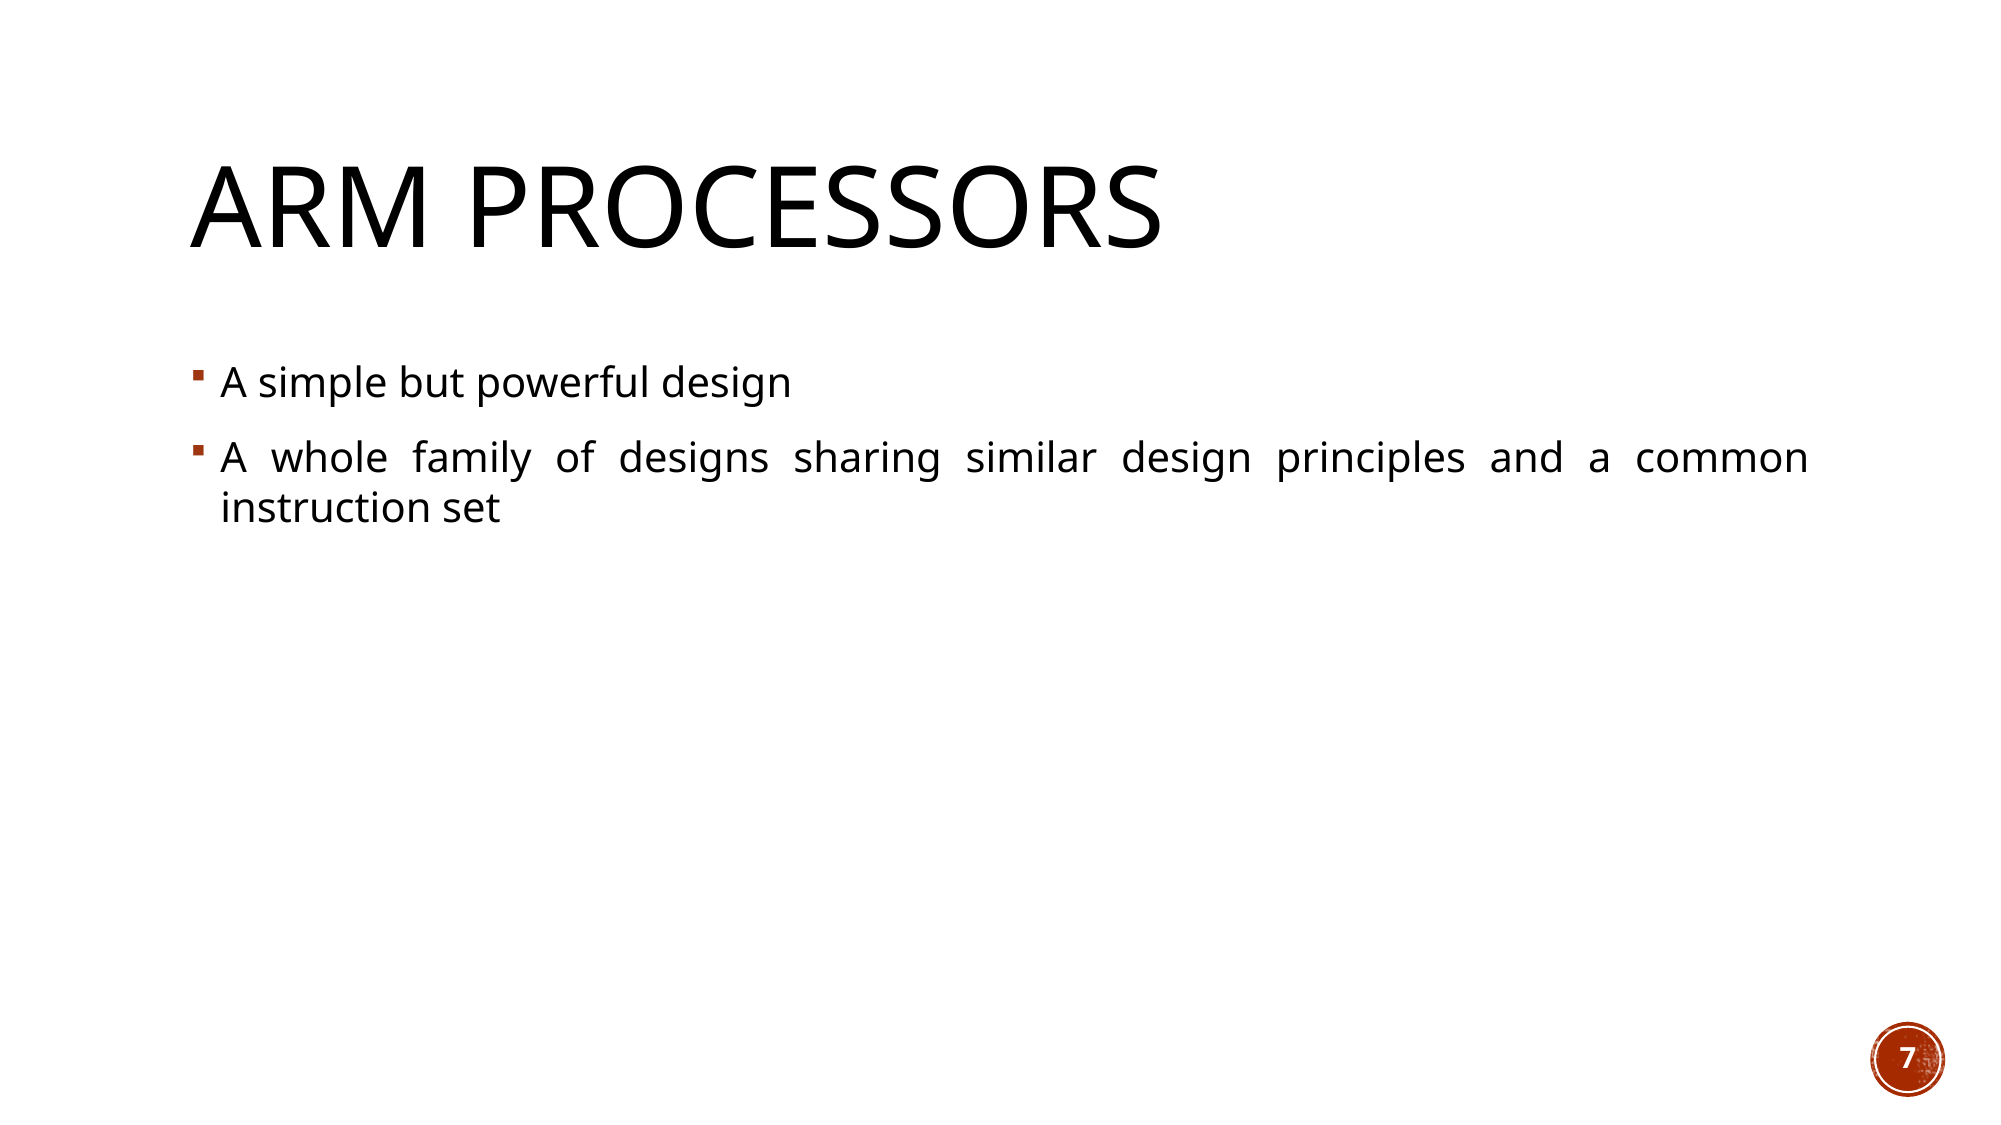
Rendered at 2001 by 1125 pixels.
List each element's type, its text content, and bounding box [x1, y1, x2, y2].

list A simple but powerful design A whole family of designs sharing similar design principles and a common instruction set [175, 348, 1826, 1013]
title ARM processors [175, 79, 1826, 344]
slide_number 7 [1855, 1028, 1961, 1089]
